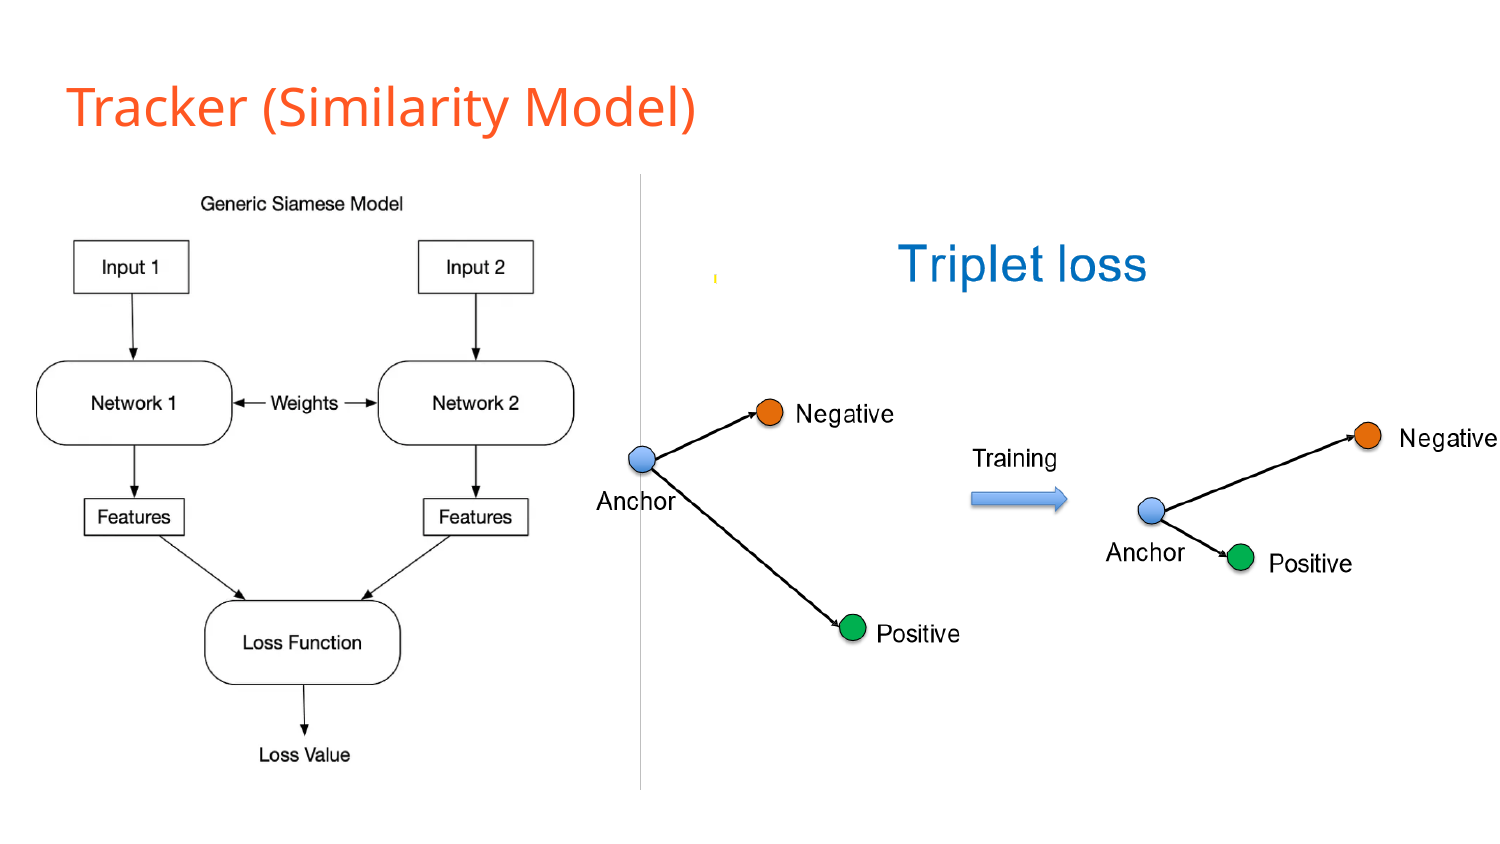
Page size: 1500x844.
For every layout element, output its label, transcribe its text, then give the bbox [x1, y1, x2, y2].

picture [0, 174, 1500, 790]
title Tracker (Similarity Model) [51, 58, 1449, 152]
